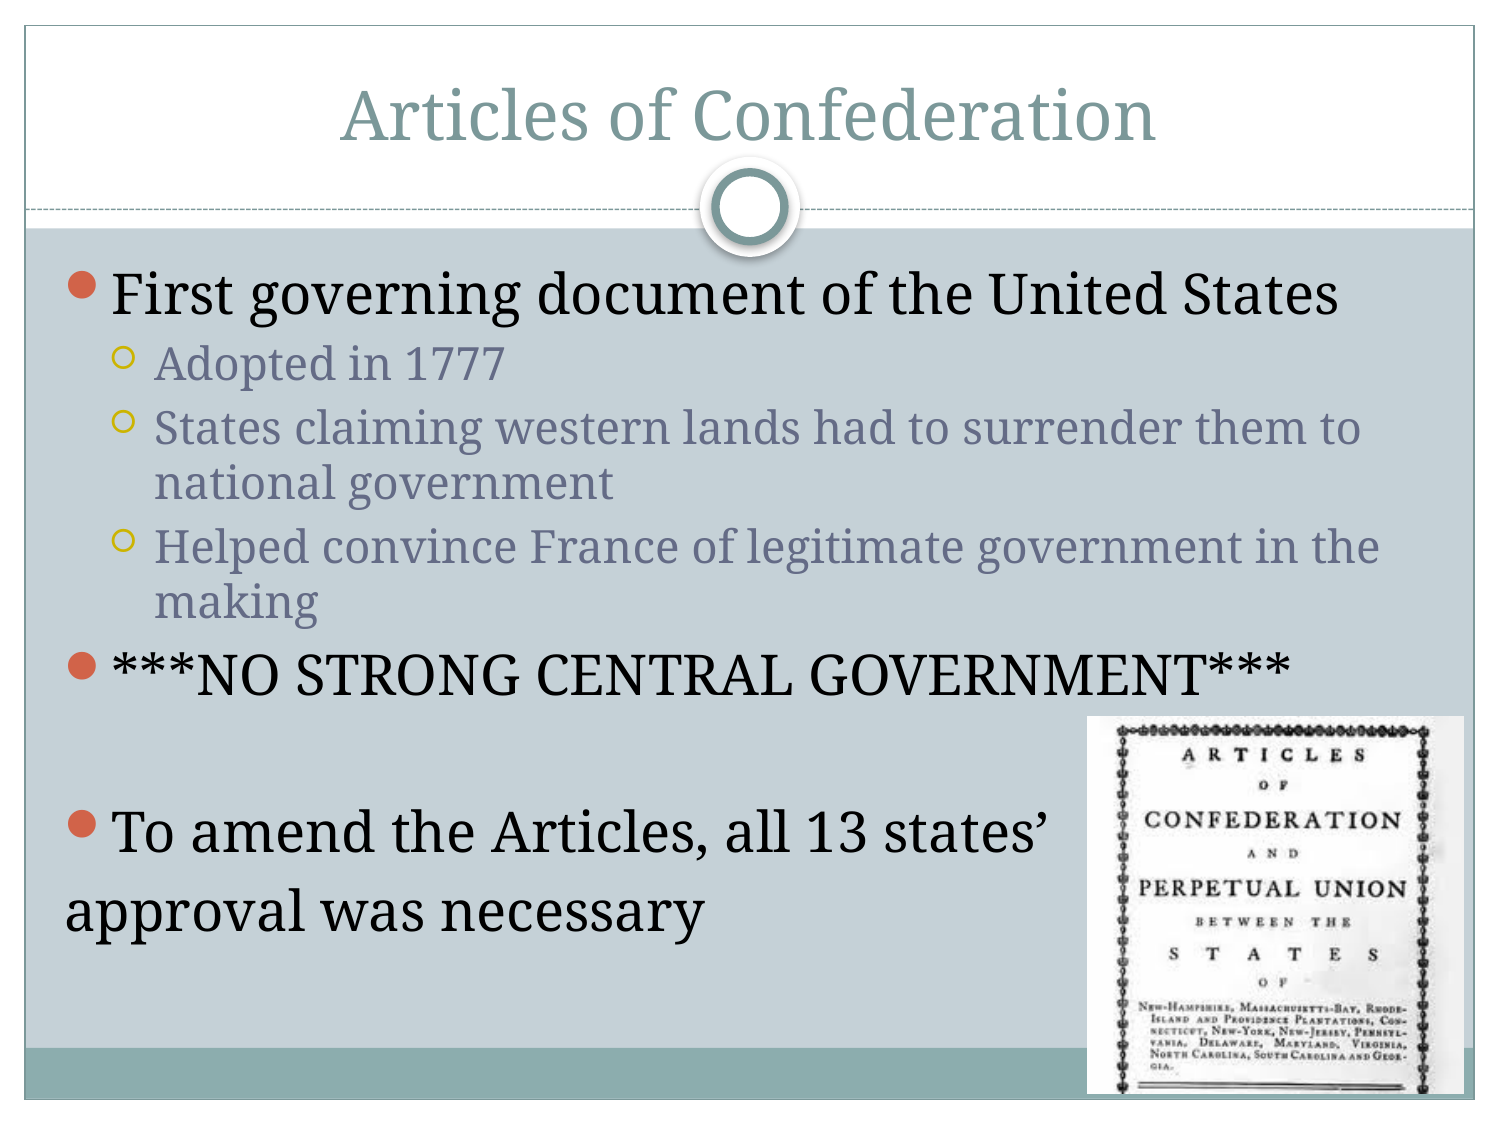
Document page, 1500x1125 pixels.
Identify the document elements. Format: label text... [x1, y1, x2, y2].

list First governing document of the United States Adopted in 1777 States claiming western lands had to surrender them to national government Helped convince France of legitimate government in the making ***NO STRONG CENTRAL GOVERNMENT*** To amend the Articles, all 13 states’ approval was necessary [49, 250, 1445, 1001]
picture [1087, 716, 1465, 1094]
title Articles of Confederation [49, 37, 1450, 162]
